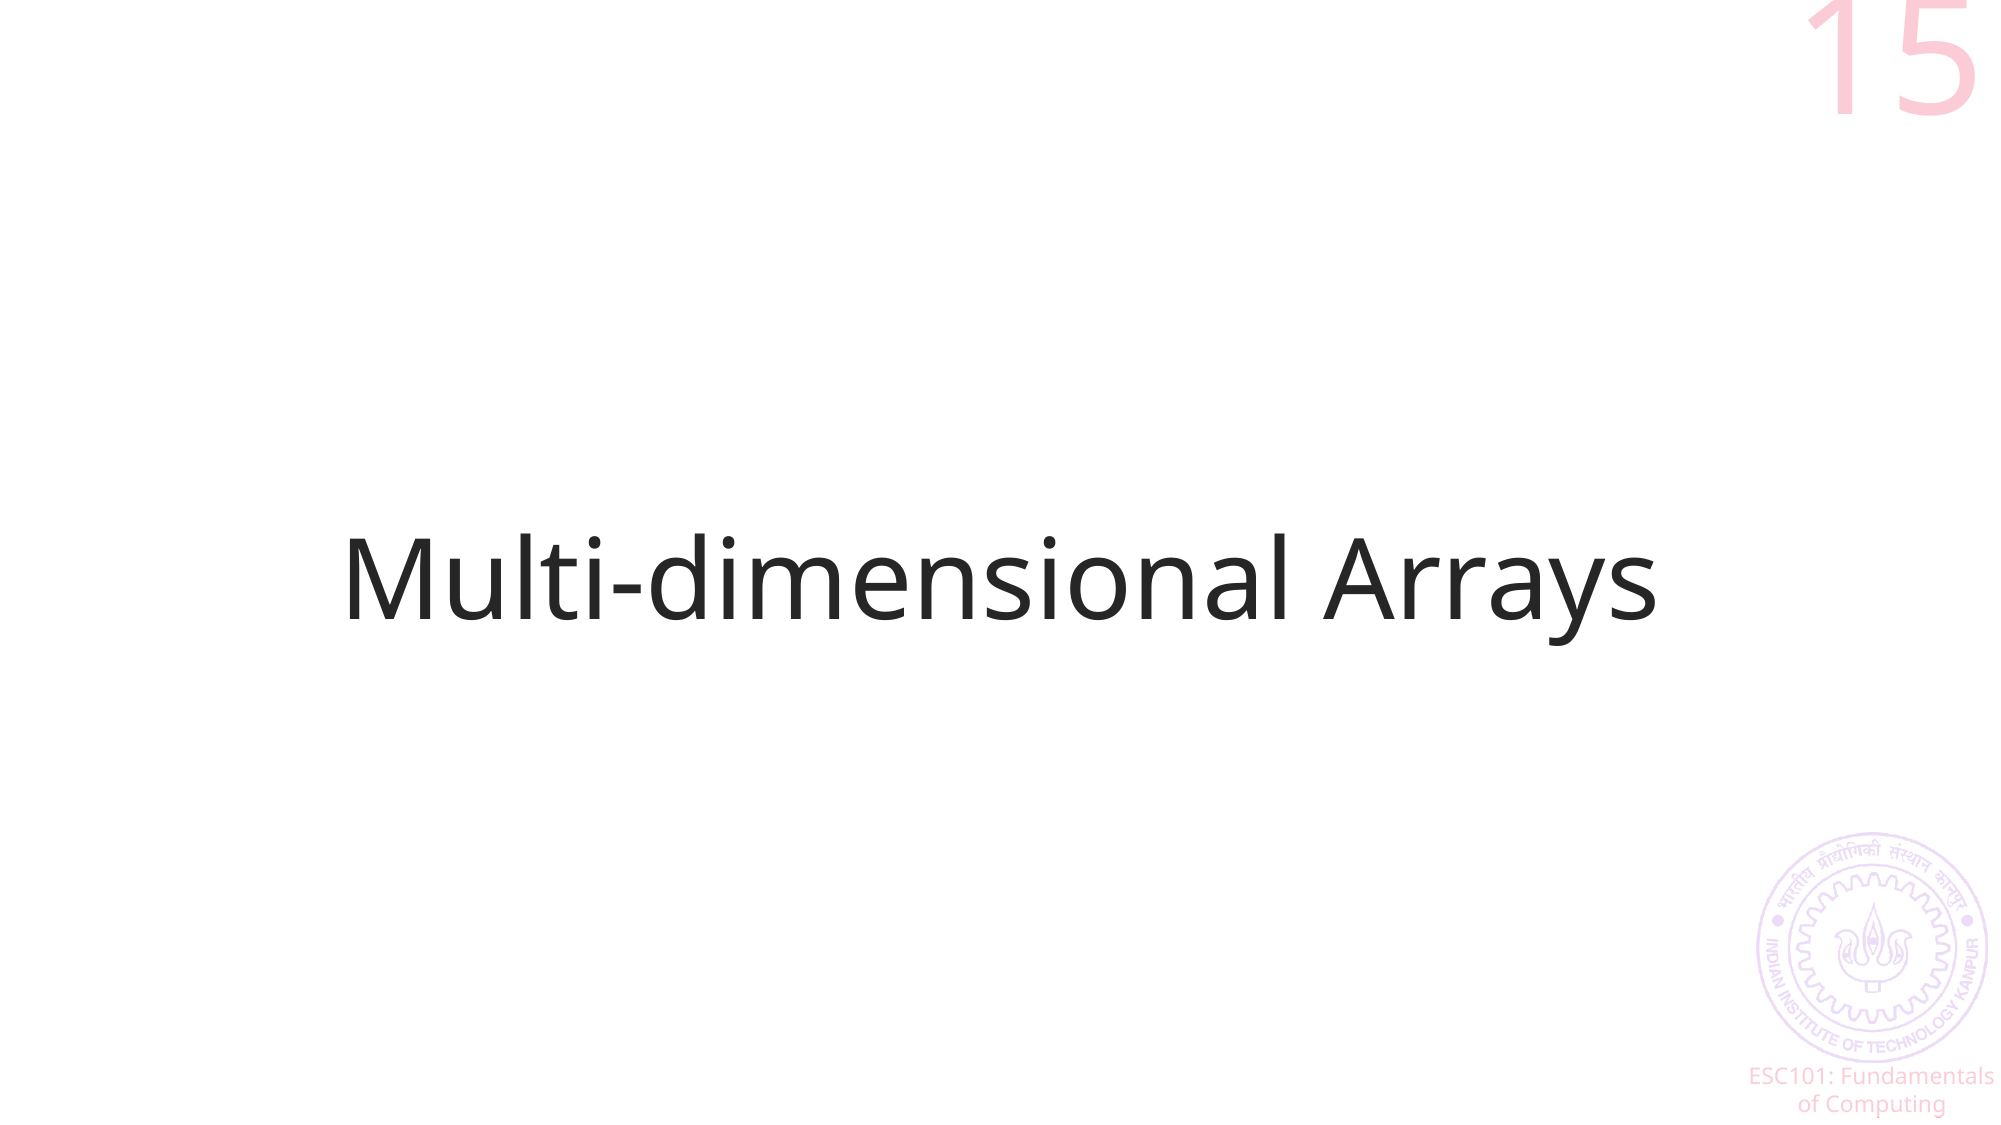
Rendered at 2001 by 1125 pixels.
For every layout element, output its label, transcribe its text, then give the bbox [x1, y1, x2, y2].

slide_number 15 [1520, 6, 2000, 183]
list Multi-dimensional Arrays [33, 127, 1937, 998]
